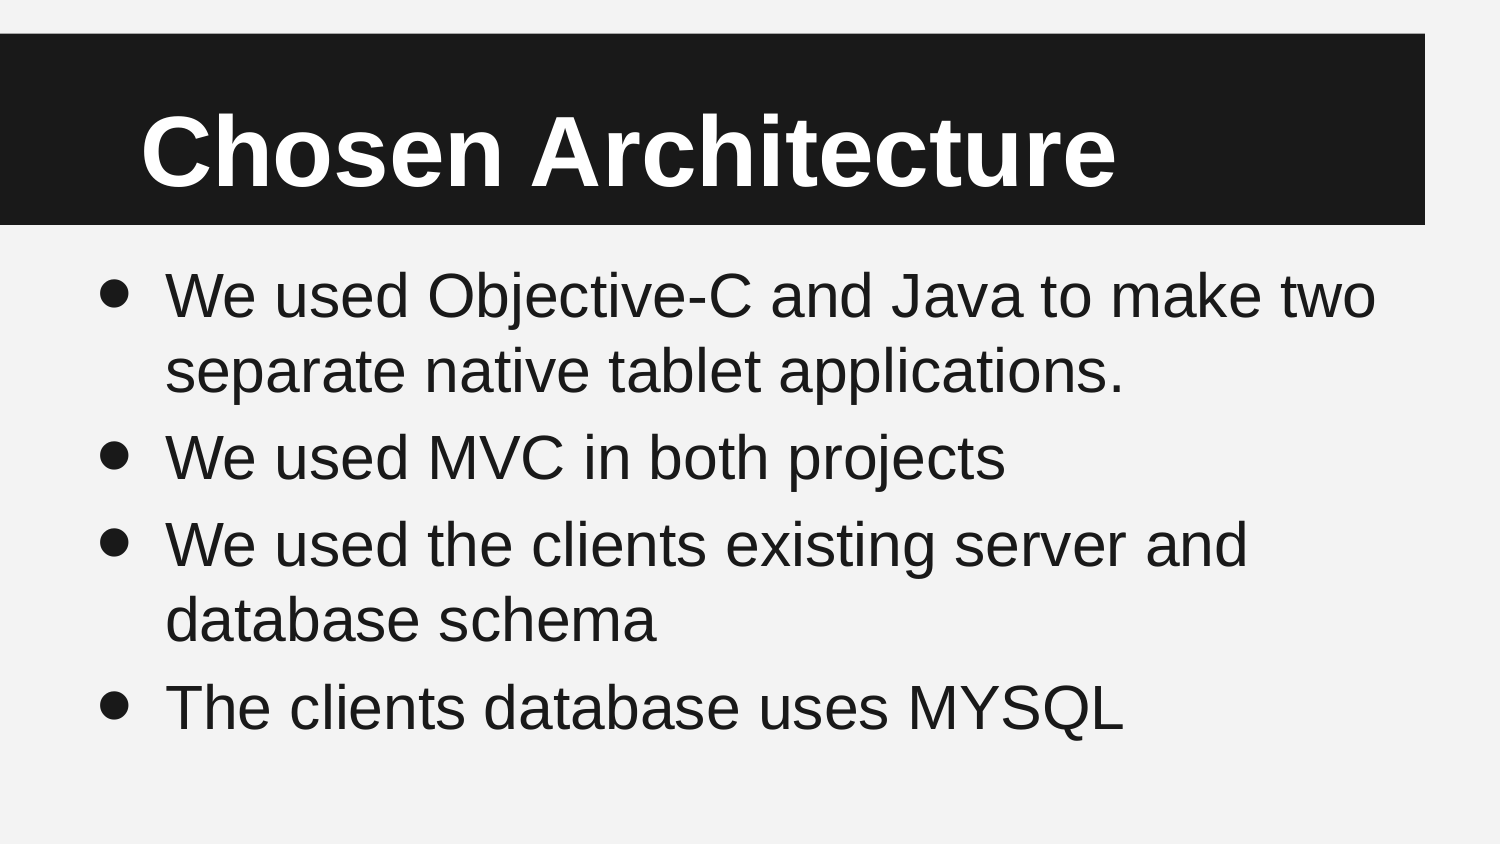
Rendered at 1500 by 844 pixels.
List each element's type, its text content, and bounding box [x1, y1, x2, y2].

title Chosen Architecture [75, 33, 1425, 221]
list We used Objective-C and Java to make two separate native tablet applications. We used MVC in both projects We used the clients existing server and database schema The clients database uses MYSQL [75, 239, 1425, 808]
